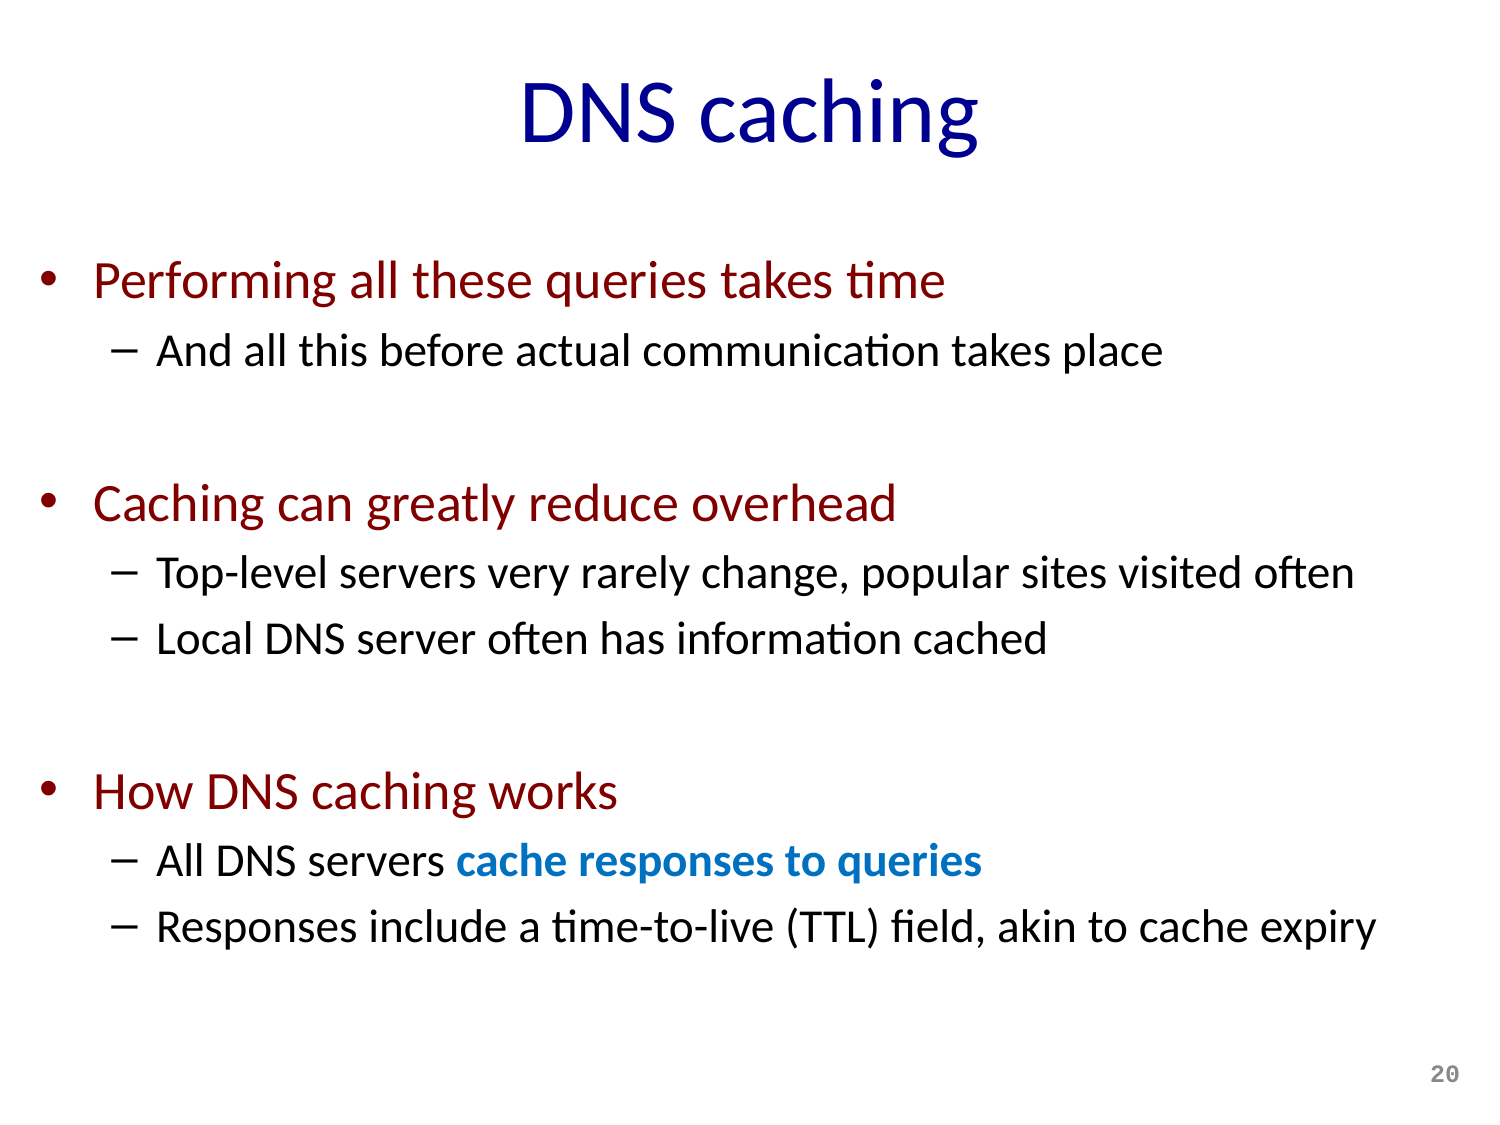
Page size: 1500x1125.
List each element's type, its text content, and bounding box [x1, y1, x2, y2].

slide_number 20 [1125, 1042, 1475, 1103]
list Performing all these queries takes time And all this before actual communication takes place Caching can greatly reduce overhead Top-level servers very rarely change, popular sites visited often Local DNS server often has information cached How DNS caching works All DNS servers cache responses to queries Responses include a time-to-live (TTL) field, akin to cache expiry [24, 237, 1500, 966]
title DNS caching [75, 12, 1425, 200]
